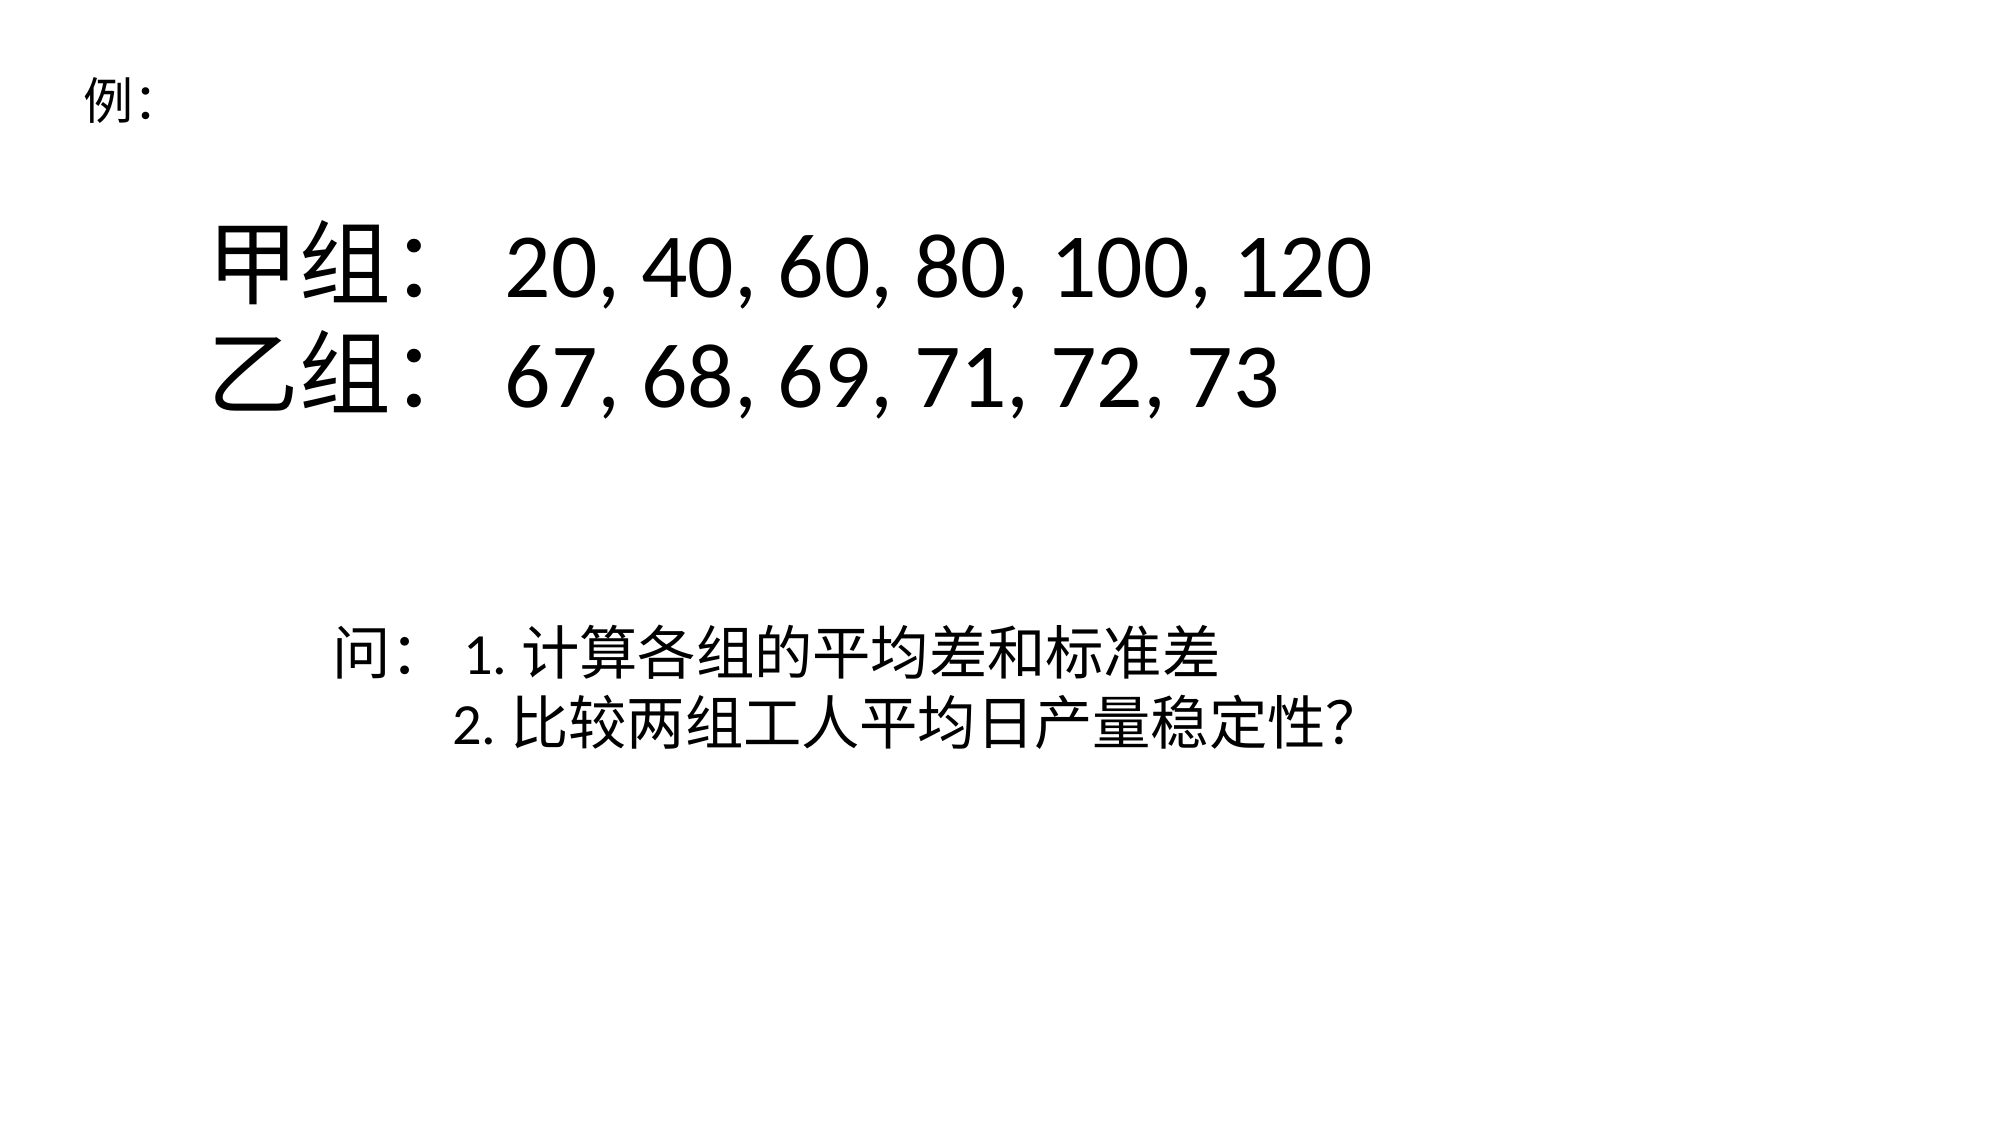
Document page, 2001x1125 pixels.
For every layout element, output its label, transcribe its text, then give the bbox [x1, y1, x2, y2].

text_box 甲组：20, 40, 60, 80, 100, 120 乙组：67, 68, 69, 71, 72, 73 [192, 198, 1390, 434]
text_box 问：1.计算各组的平均差和标准差 2.比较两组工人平均日产量稳定性？ [318, 608, 1399, 764]
text_box 例： [68, 62, 199, 138]
